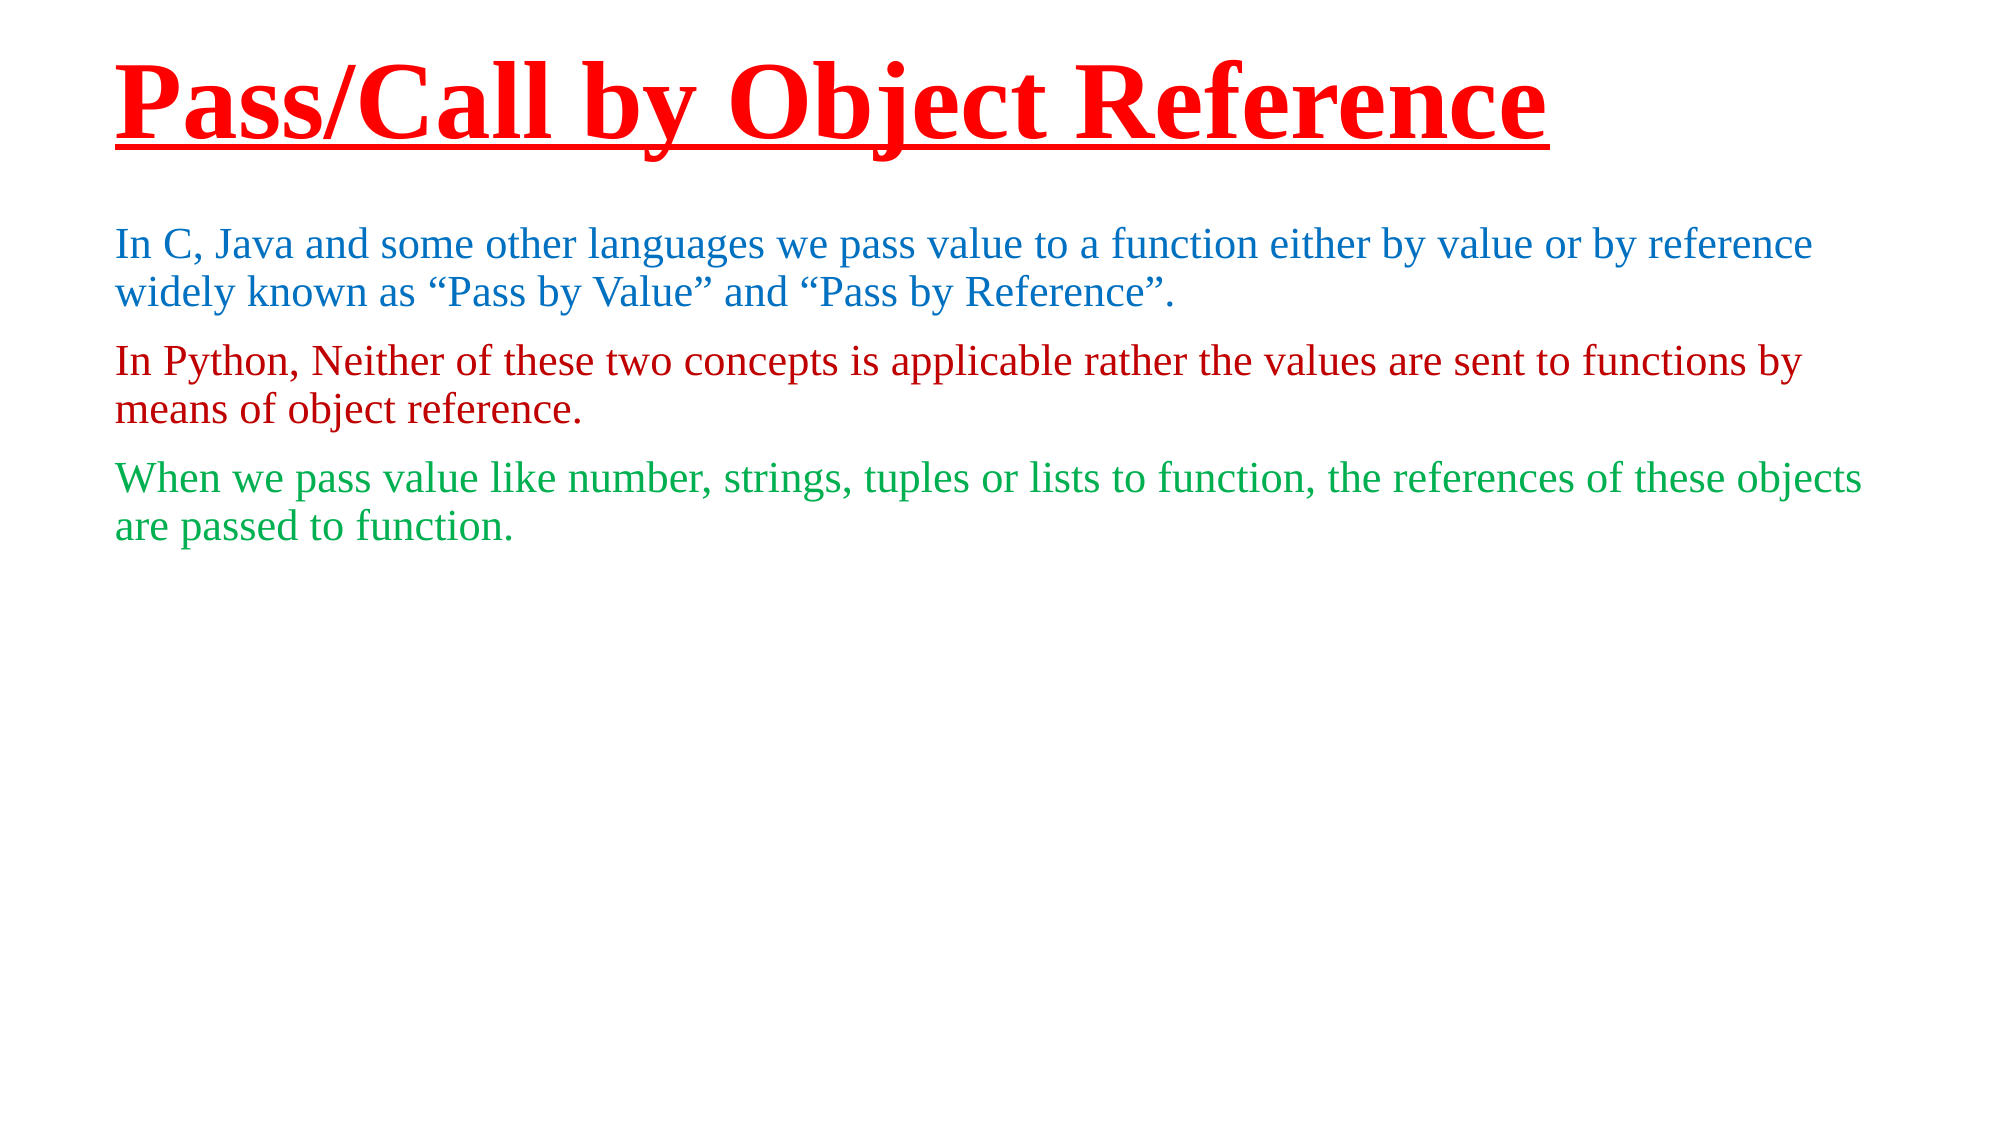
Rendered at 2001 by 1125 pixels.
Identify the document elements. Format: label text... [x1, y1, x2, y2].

title Pass/Call by Object Reference [99, 8, 1900, 196]
list In C, Java and some other languages we pass value to a function either by value or by reference widely known as “Pass by Value” and “Pass by Reference”. In Python, Neither of these two concepts is applicable rather the values are sent to functions by means of object reference. When we pass value like number, strings, tuples or lists to function, the references of these objects are passed to function. [99, 212, 1900, 955]
